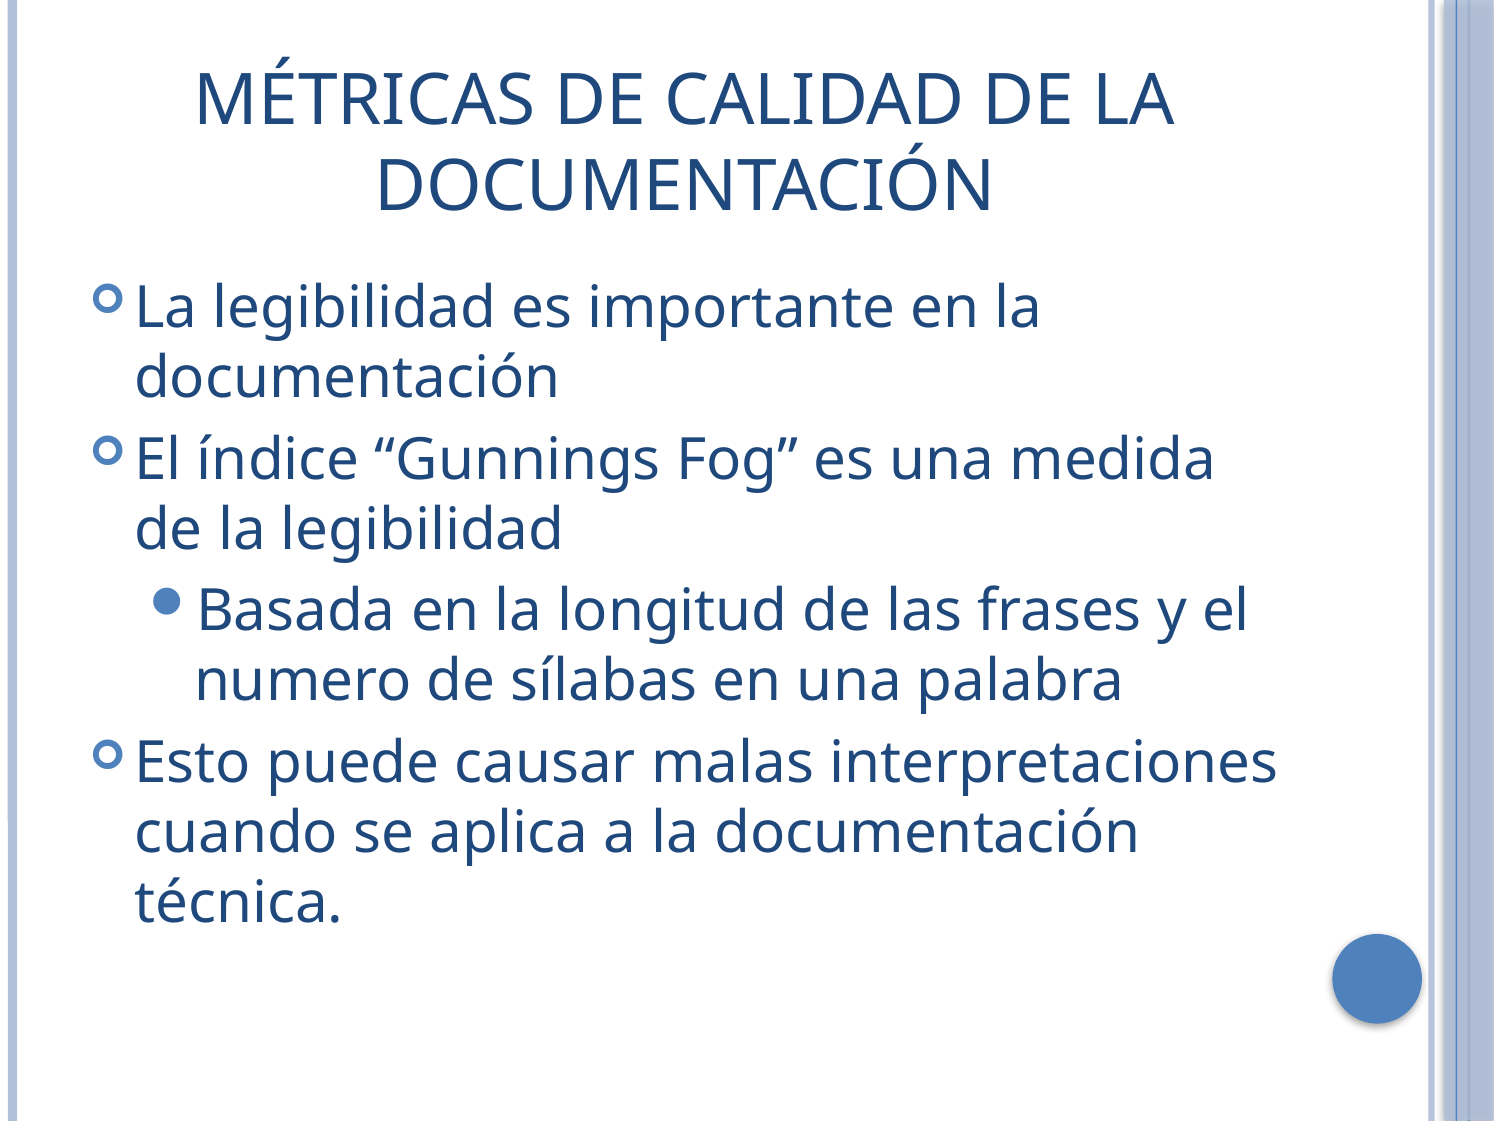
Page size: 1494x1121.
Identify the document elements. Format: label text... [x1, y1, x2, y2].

list La legibilidad es importante en la documentación El índice “Gunnings Fog” es una medida de la legibilidad Basada en la longitud de las frases y el numero de sílabas en una palabra Esto puede causar malas interpretaciones cuando se aplica a la documentación técnica. [74, 261, 1295, 1059]
title Métricas de calidad de la documentación [74, 44, 1295, 232]
